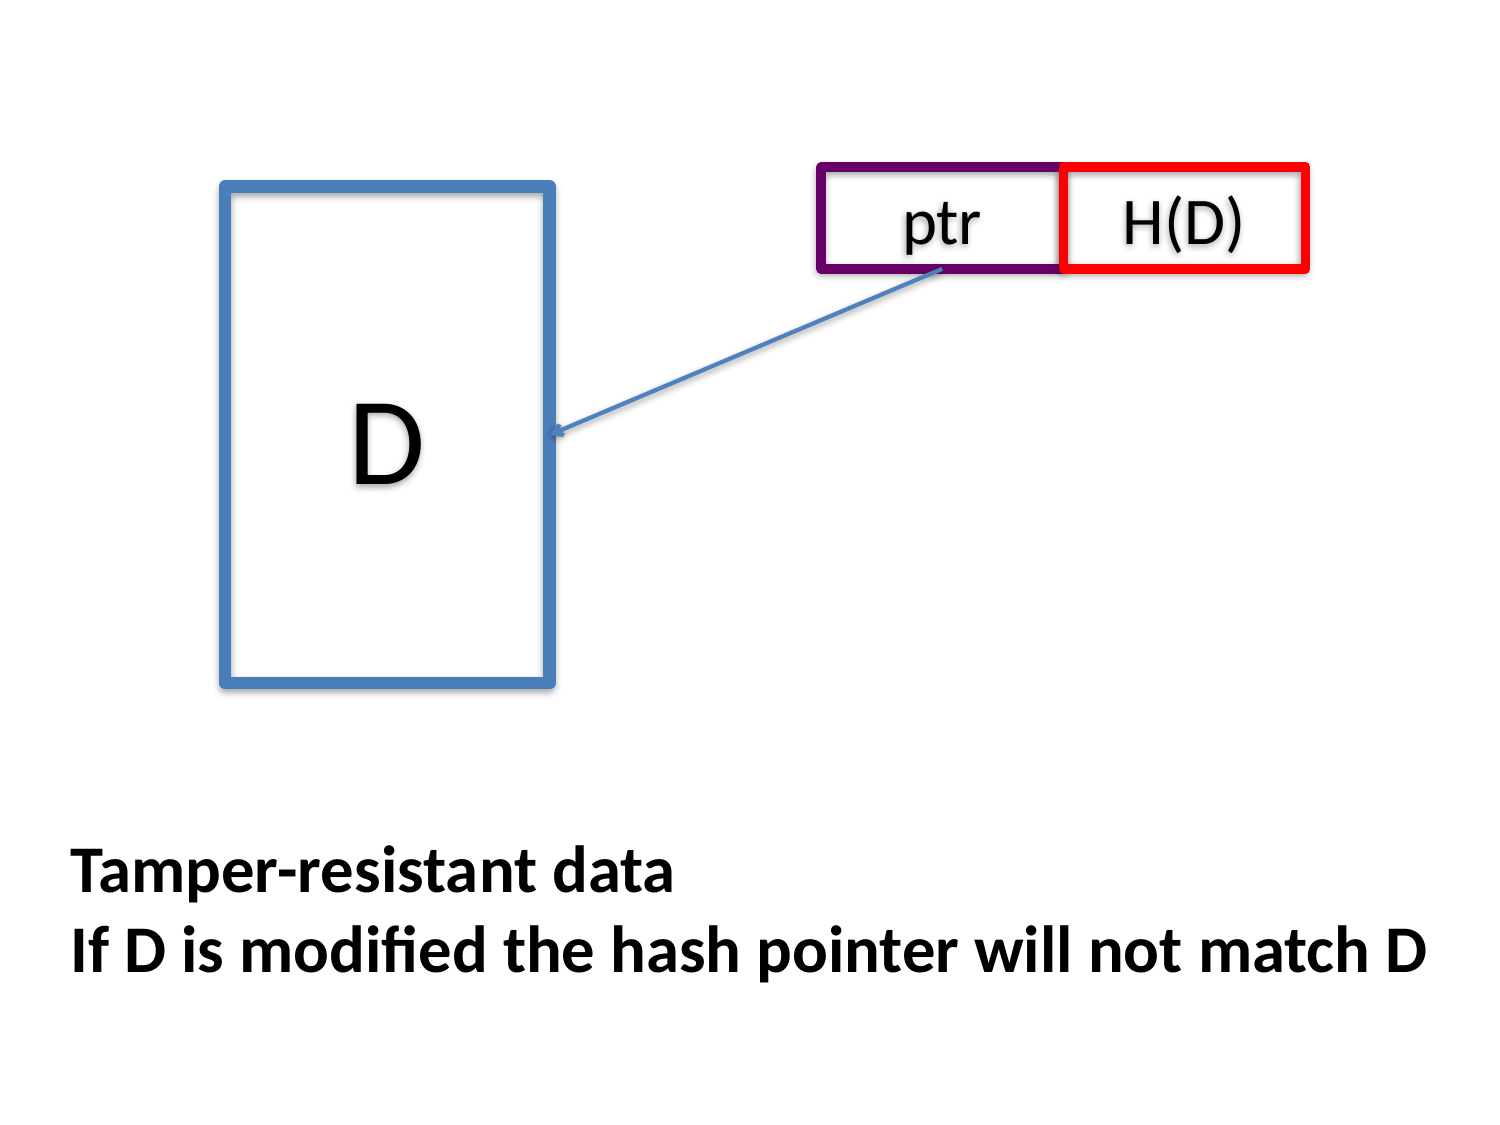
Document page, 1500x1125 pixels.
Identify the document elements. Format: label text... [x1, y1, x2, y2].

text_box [549, 268, 943, 436]
text_box ptr [820, 166, 1062, 270]
text_box H(D) [1063, 166, 1306, 270]
text_box D [224, 186, 551, 684]
text_box Tamper-resistant data If D is modified the hash pointer will not match D [55, 818, 1444, 994]
